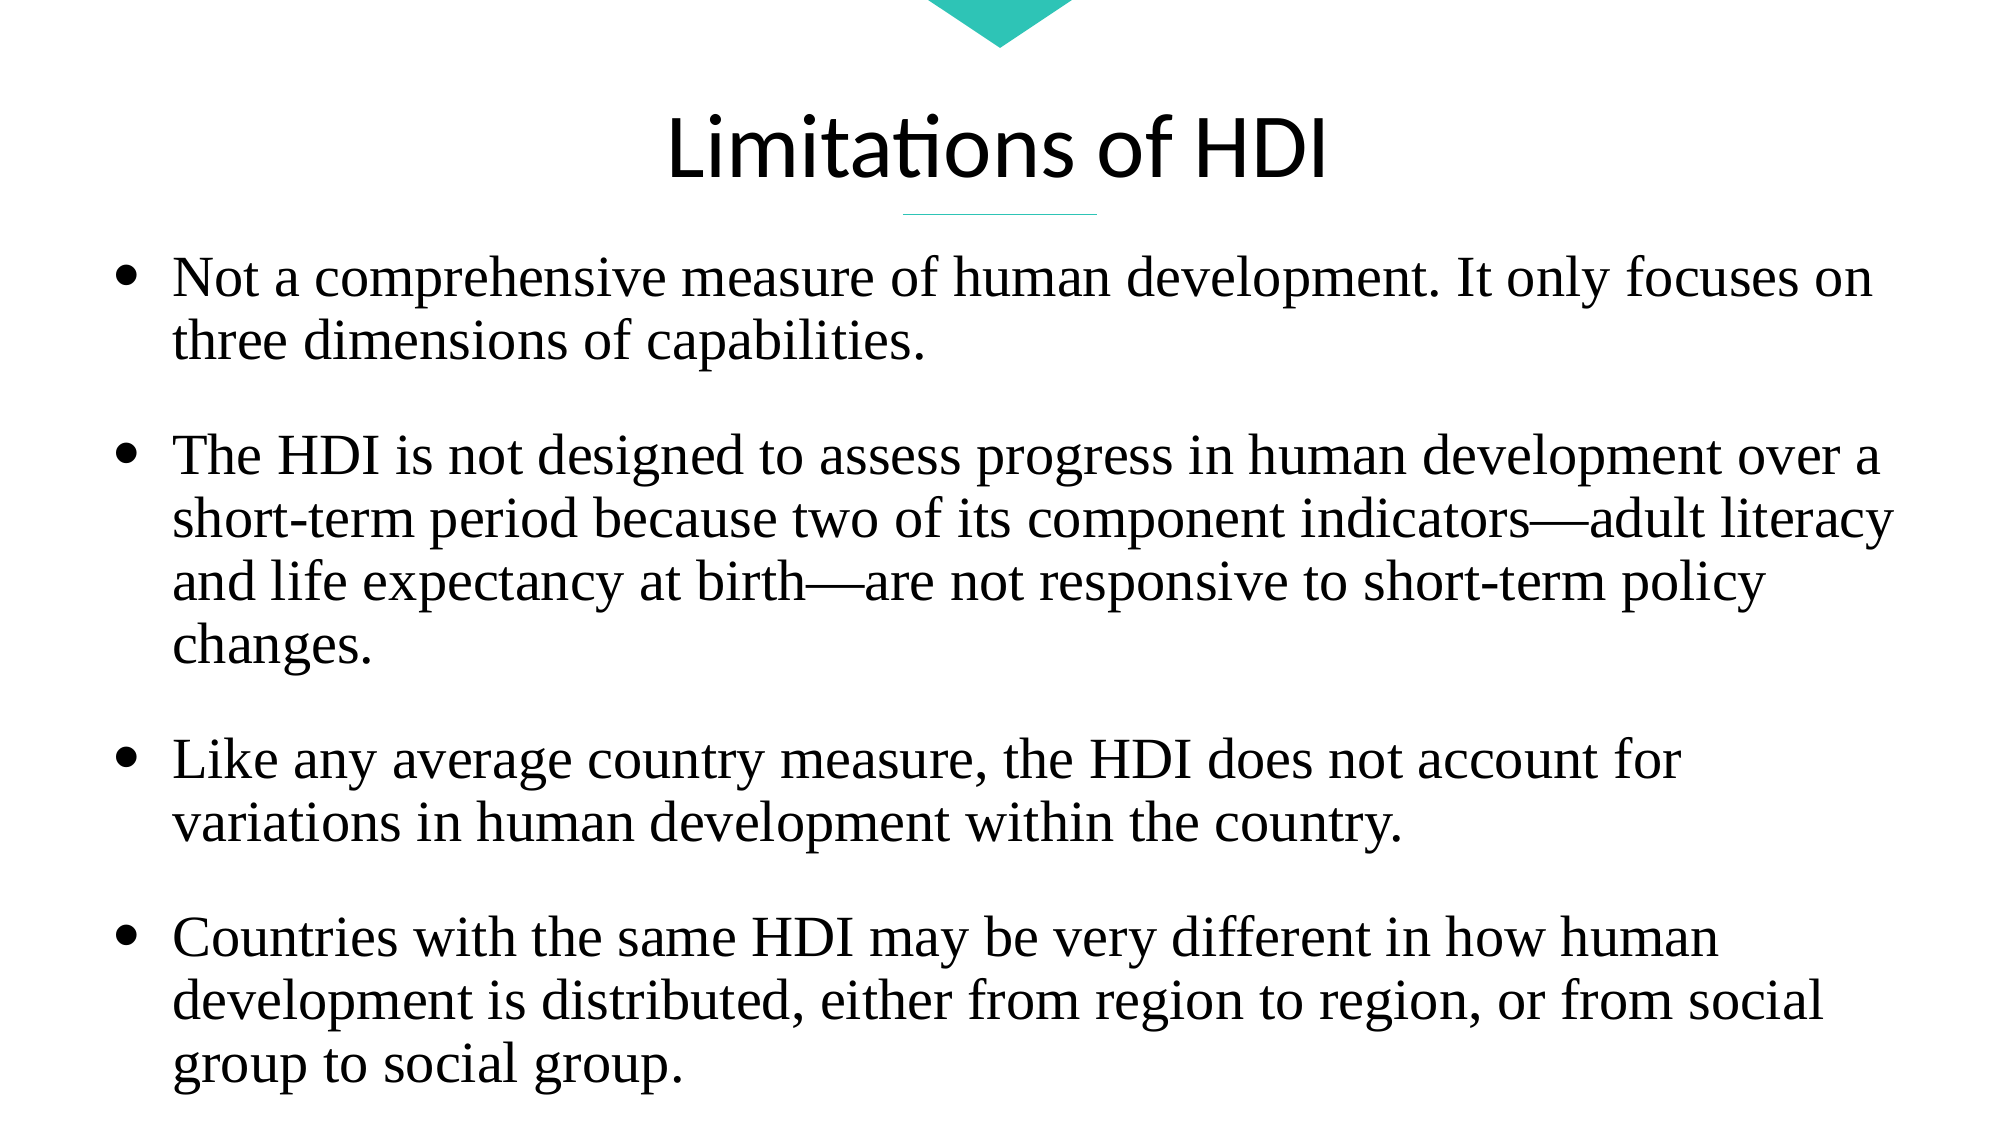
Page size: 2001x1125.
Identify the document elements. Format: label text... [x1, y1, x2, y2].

text_box [926, 0, 1074, 50]
text_box Not a comprehensive measure of human development. It only focuses on three dimensions of capabilities. The HDI is not designed to assess progress in human development over a short-term period because two of its component indicators—adult literacy and life expectancy at birth—are not responsive to short-term policy changes. Like any average country measure, the HDI does not account for variations in human development within the country. Countries with the same HDI may be very different in how human development is distributed, either from region to region, or from social group to social group. [98, 227, 1912, 1115]
text_box Limitations of HDI [651, 78, 1347, 203]
